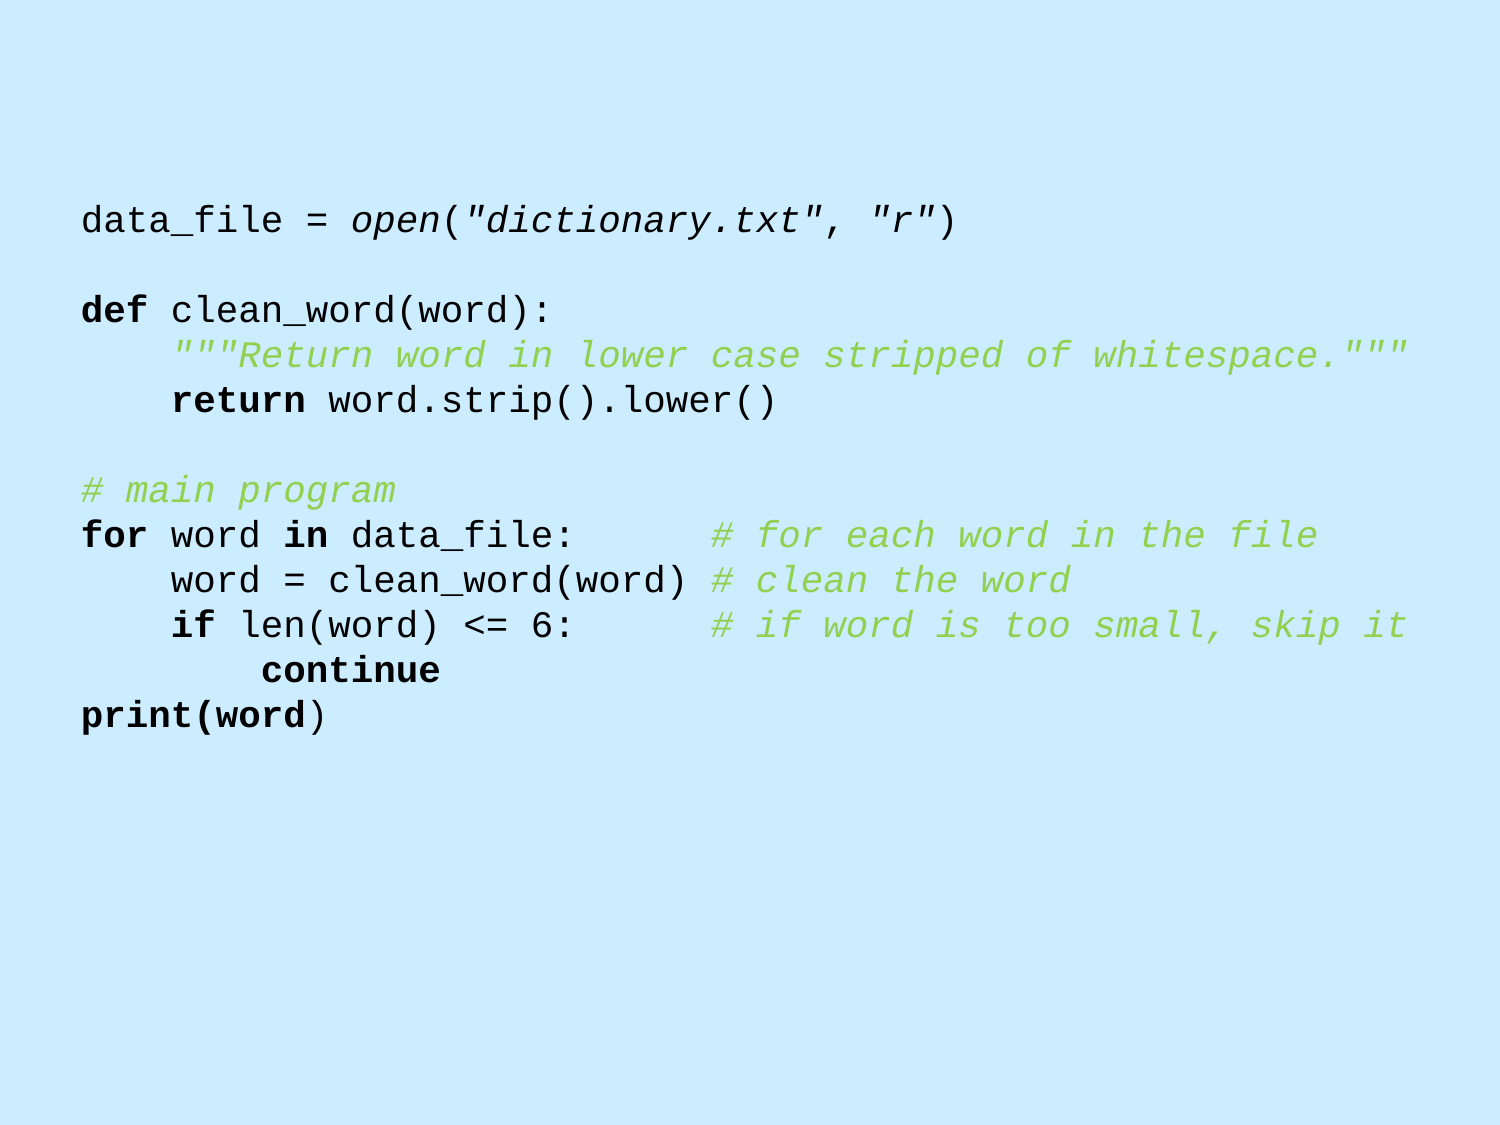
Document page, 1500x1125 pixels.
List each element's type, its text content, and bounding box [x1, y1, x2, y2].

text_box data_file = open("dictionary.txt", "r") def clean_word(word): """Return word in lower case stripped of whitespace.""" return word.strip().lower() # main program for word in data_file: # for each word in the file word = clean_word(word) # clean the word if len(word) <= 6: # if word is too small, skip it continue print(word) [66, 187, 1424, 878]
